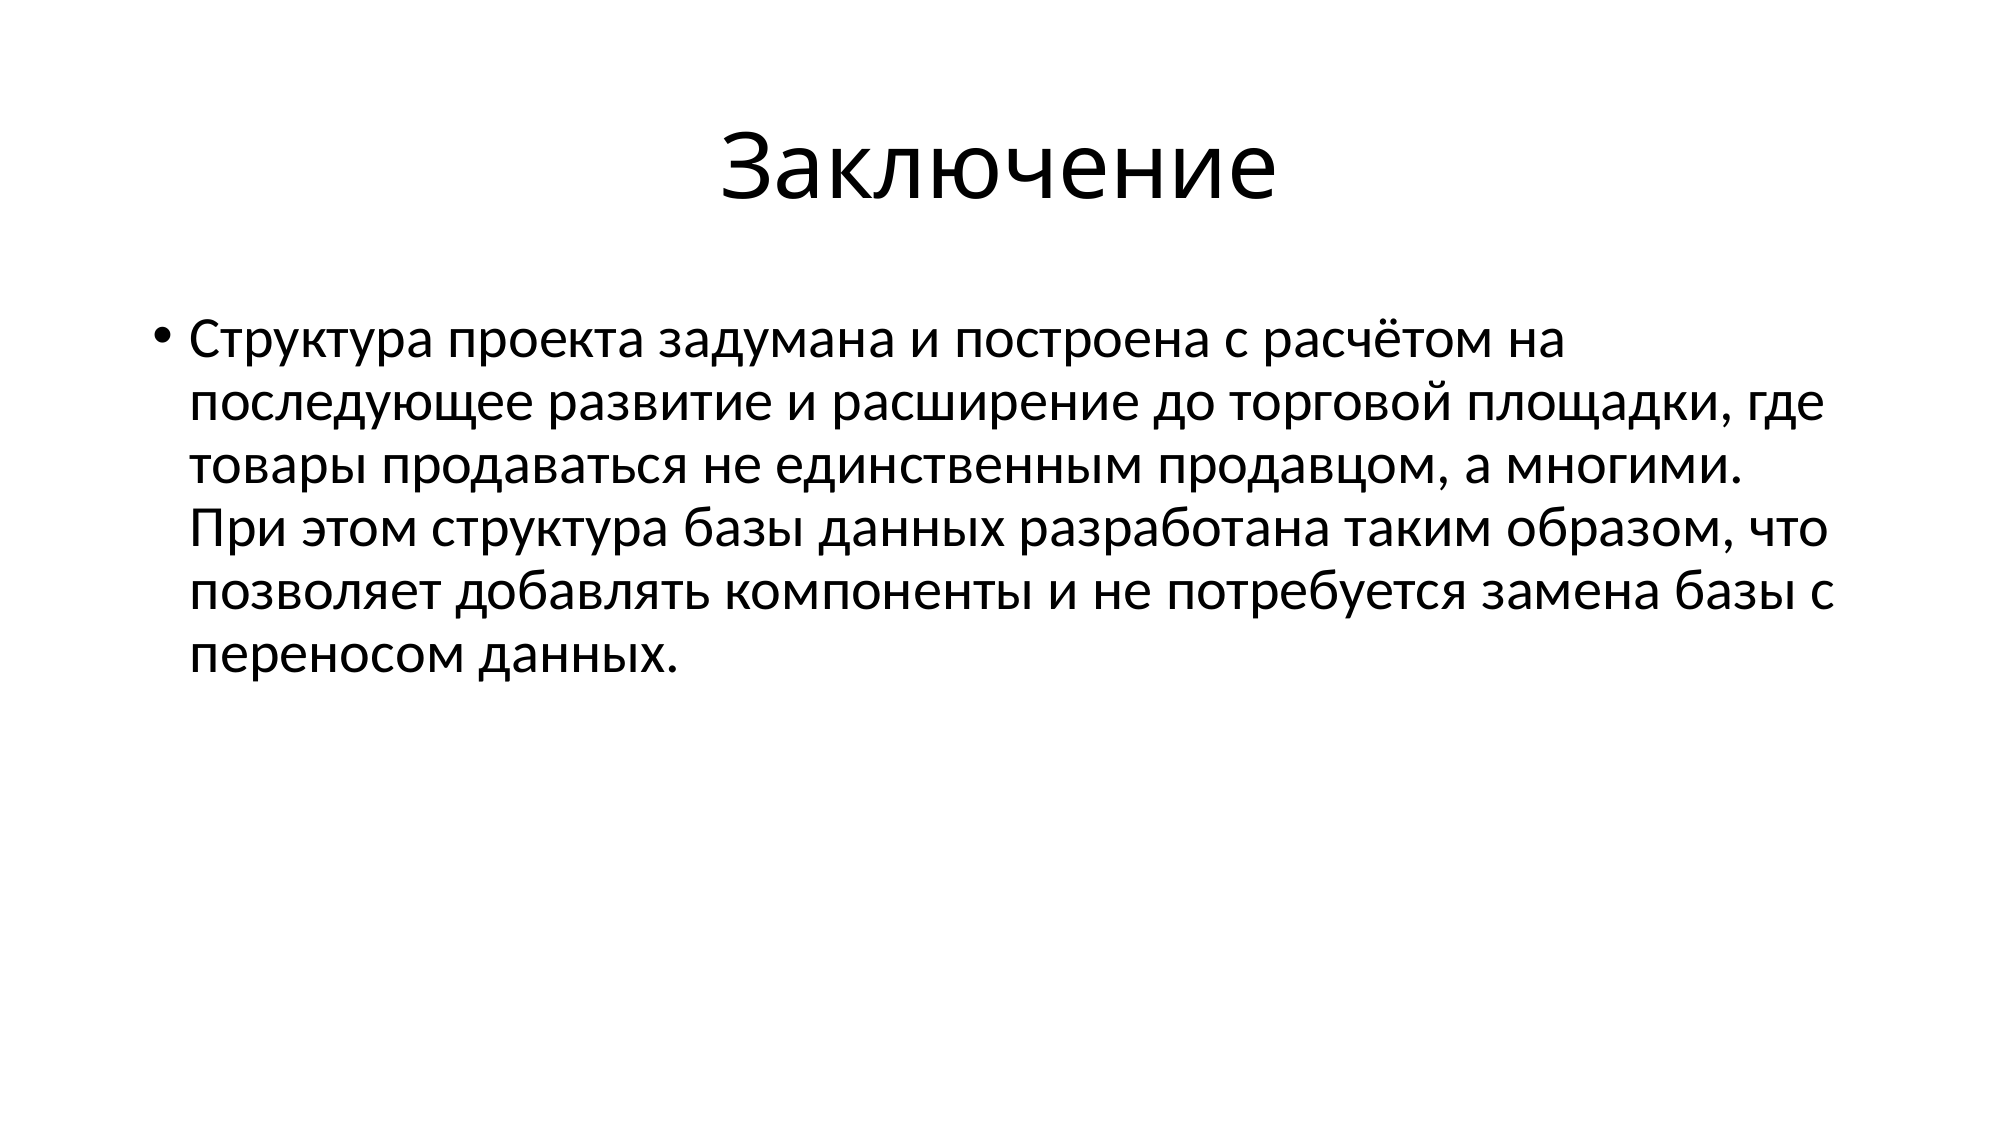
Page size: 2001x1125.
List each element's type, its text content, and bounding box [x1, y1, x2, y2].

list Структура проекта задумана и построена с расчётом на последующее развитие и расширение до торговой площадки, где товары продаваться не единственным продавцом, а многими. При этом структура базы данных разработана таким образом, что позволяет добавлять компоненты и не потребуется замена базы с переносом данных. [137, 299, 1863, 1014]
title Заключение [137, 59, 1863, 278]
